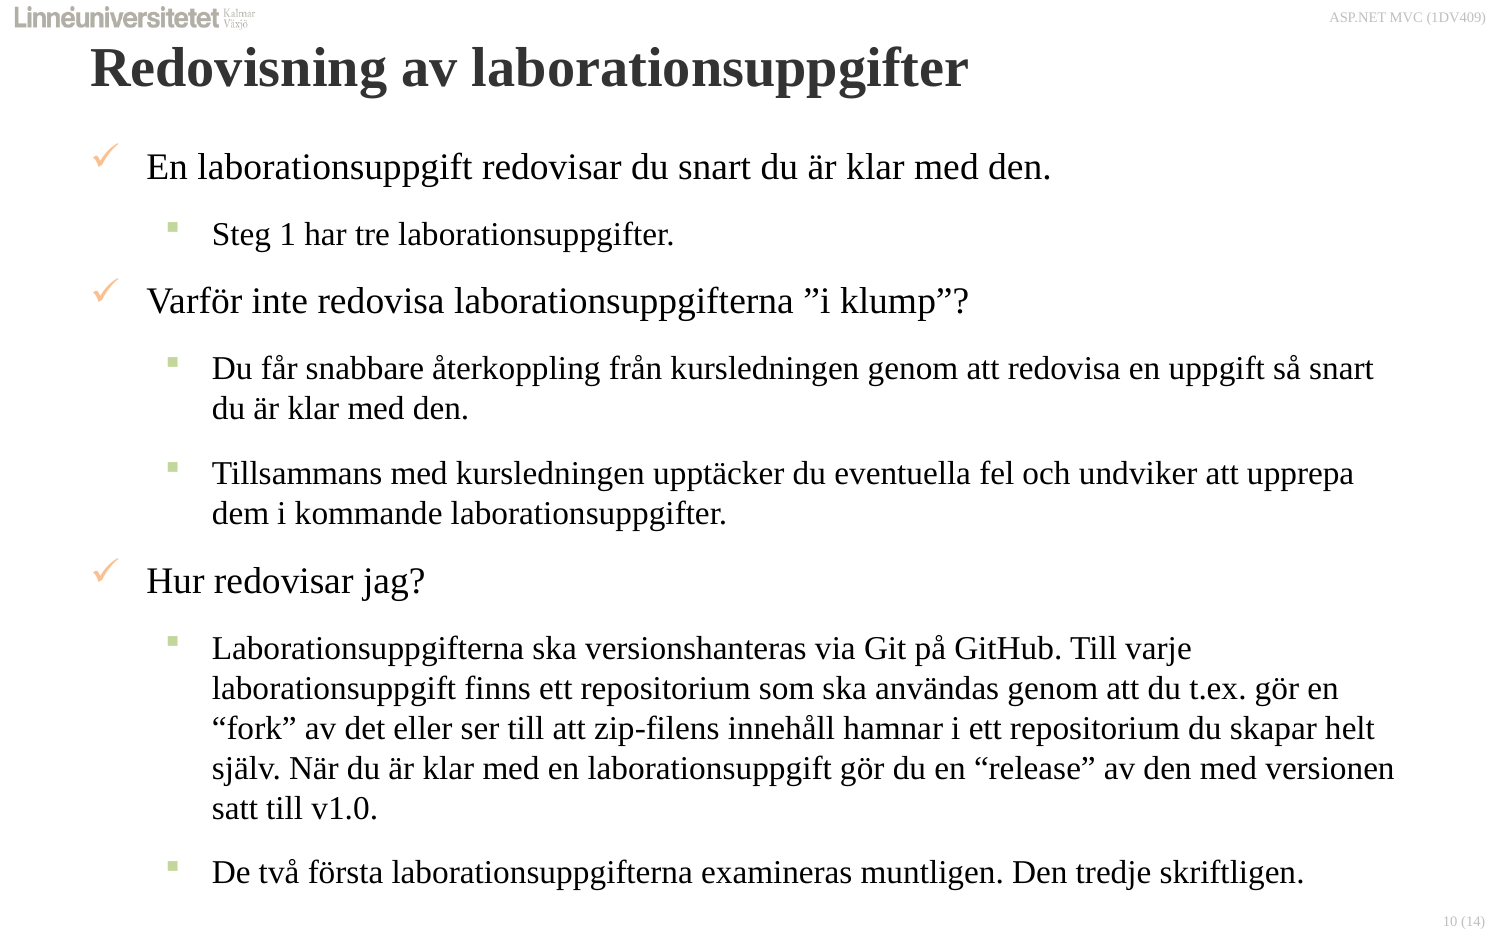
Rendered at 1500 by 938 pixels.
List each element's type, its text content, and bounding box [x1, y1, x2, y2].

title Redovisning av laborationsuppgifter [74, 15, 1426, 115]
list En laborationsuppgift redovisar du snart du är klar med den. Steg 1 har tre laborationsuppgifter. Varför inte redovisa laborationsuppgifterna ”i klump”? Du får snabbare återkoppling från kursledningen genom att redovisa en uppgift så snart du är klar med den. Tillsammans med kursledningen upptäcker du eventuella fel och undviker att upprepa dem i kommande laborationsuppgifter. Hur redovisar jag? Laborationsuppgifterna ska versionshanteras via Git på GitHub. Till varje laborationsuppgift finns ett repositorium som ska användas genom att du t.ex. gör en “fork” av det eller ser till att zip-filens innehåll hamnar i ett repositorium du skapar helt själv. När du är klar med en laborationsuppgift gör du en “release” av den med versionen satt till v1.0. De två första laborationsuppgifterna examineras muntligen. Den tredje skriftligen. [74, 133, 1426, 893]
